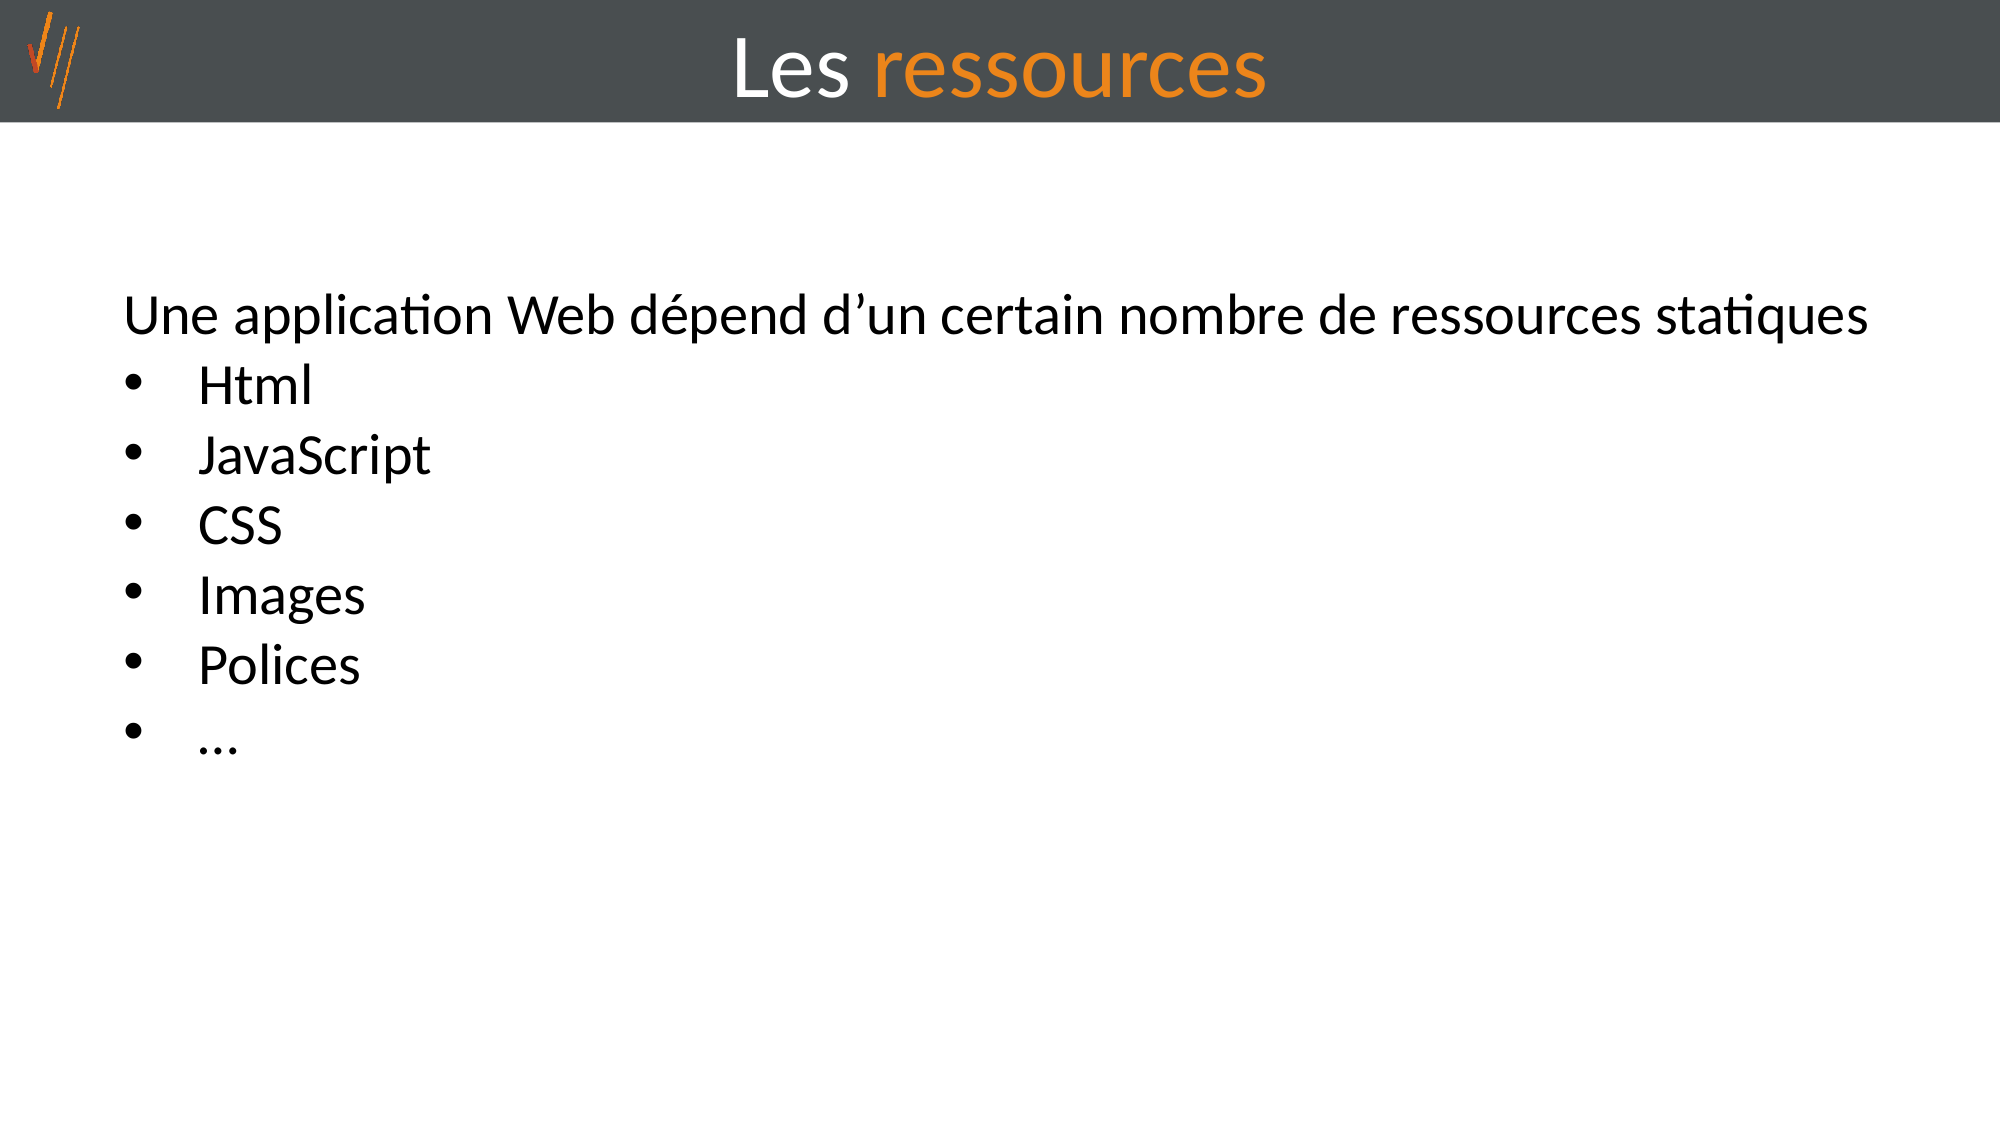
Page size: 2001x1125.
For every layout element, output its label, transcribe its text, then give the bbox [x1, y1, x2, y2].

text_box Une application Web dépend d’un certain nombre de ressources statiques Html JavaScript CSS Images Polices … [108, 268, 1900, 774]
text_box Les ressources [0, 0, 2000, 123]
picture [0, 6, 109, 116]
